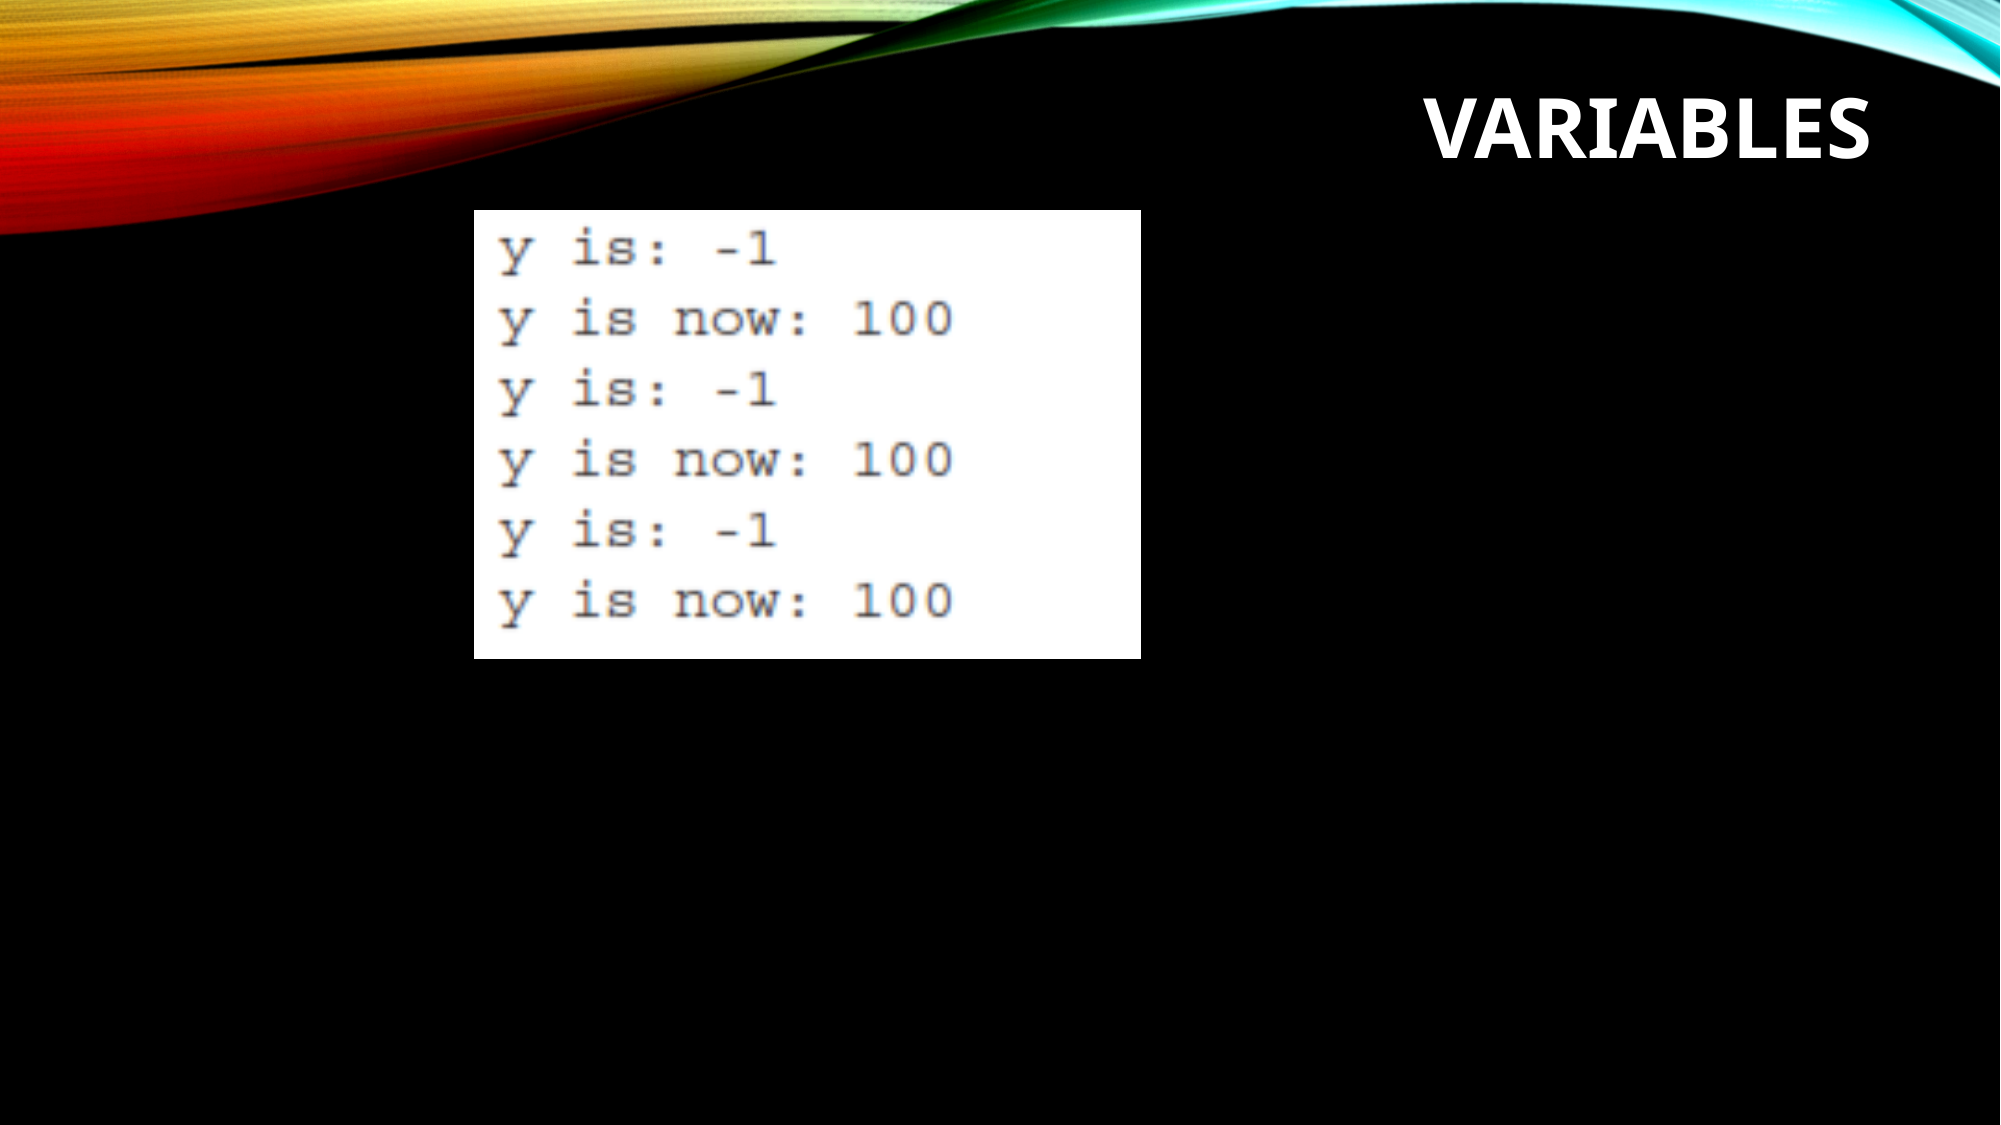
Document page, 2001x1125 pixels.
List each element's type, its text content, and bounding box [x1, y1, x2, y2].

picture [0, 0, 2000, 237]
title variables [474, 51, 1888, 211]
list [474, 210, 1141, 659]
